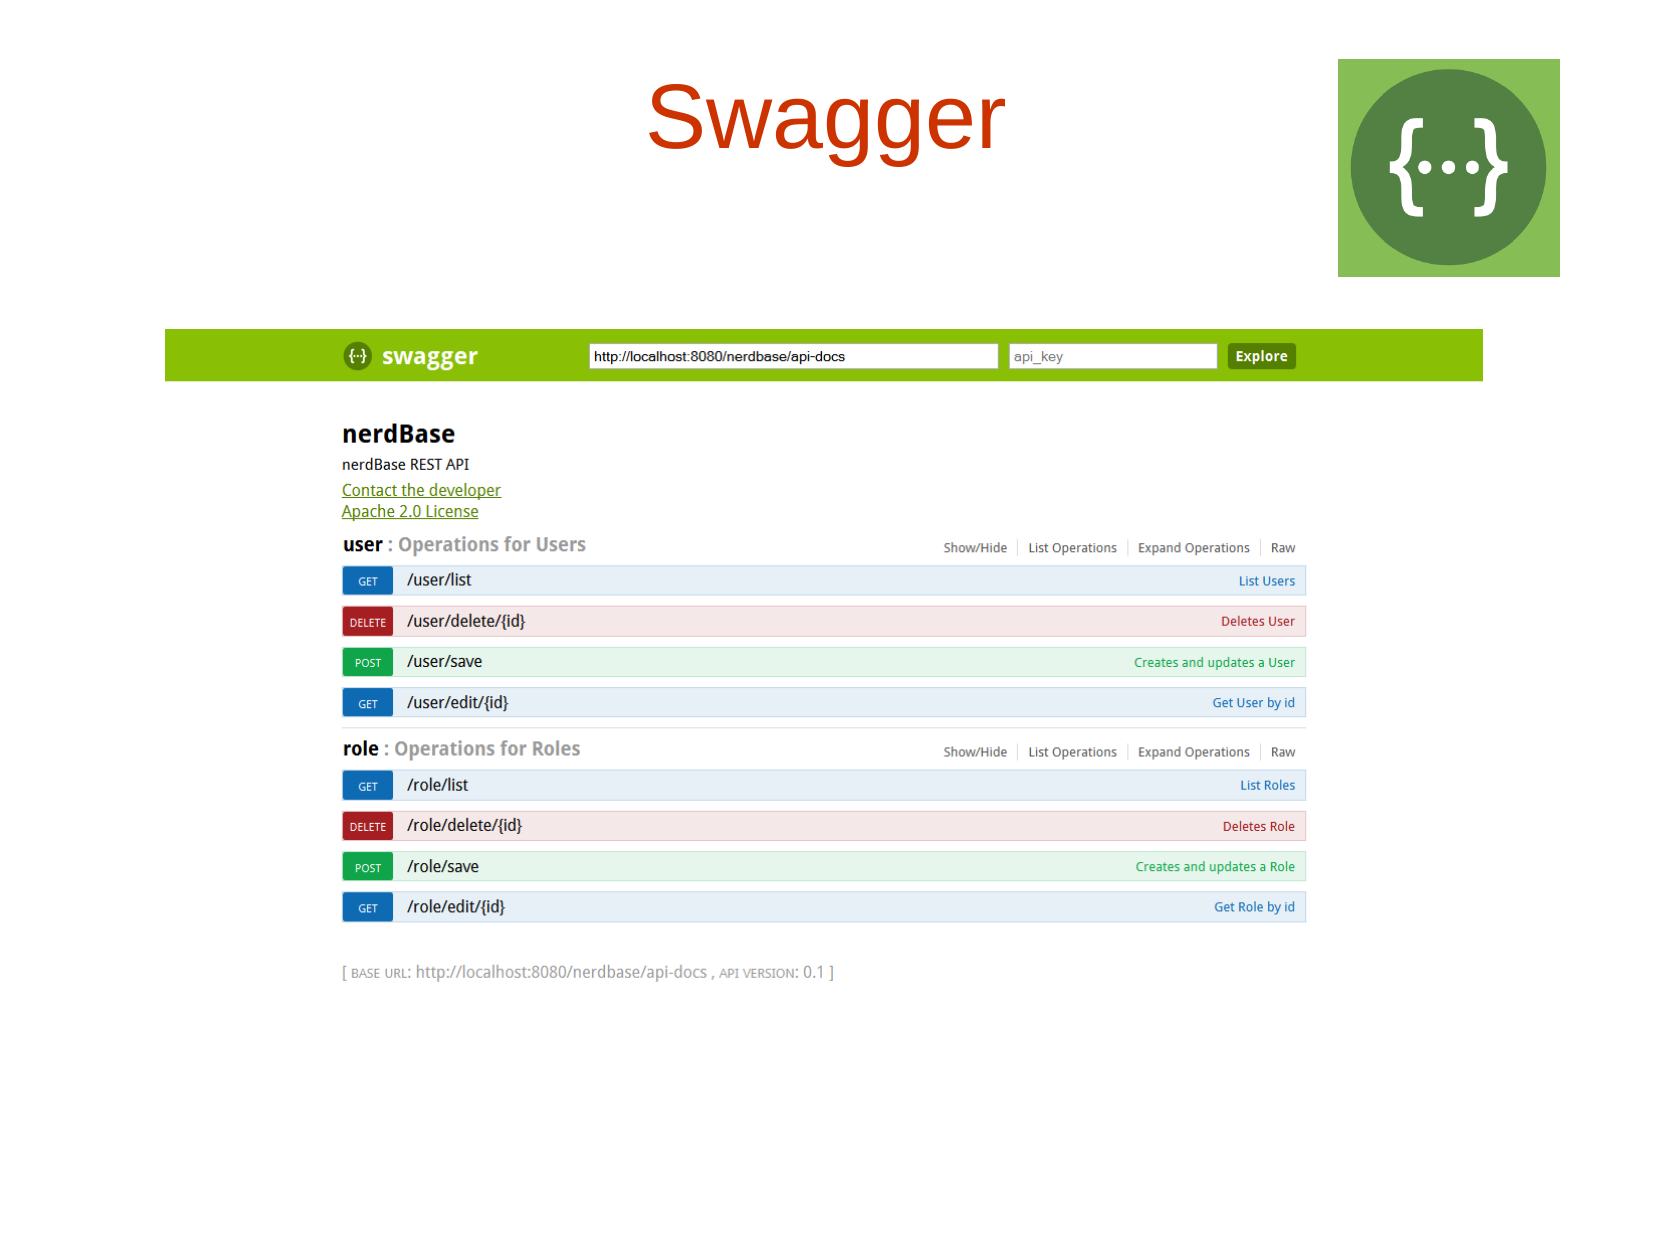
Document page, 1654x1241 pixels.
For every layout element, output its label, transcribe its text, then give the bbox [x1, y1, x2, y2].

picture [164, 329, 1484, 1014]
picture [1337, 59, 1560, 277]
text_box Swagger [82, 8, 1571, 215]
